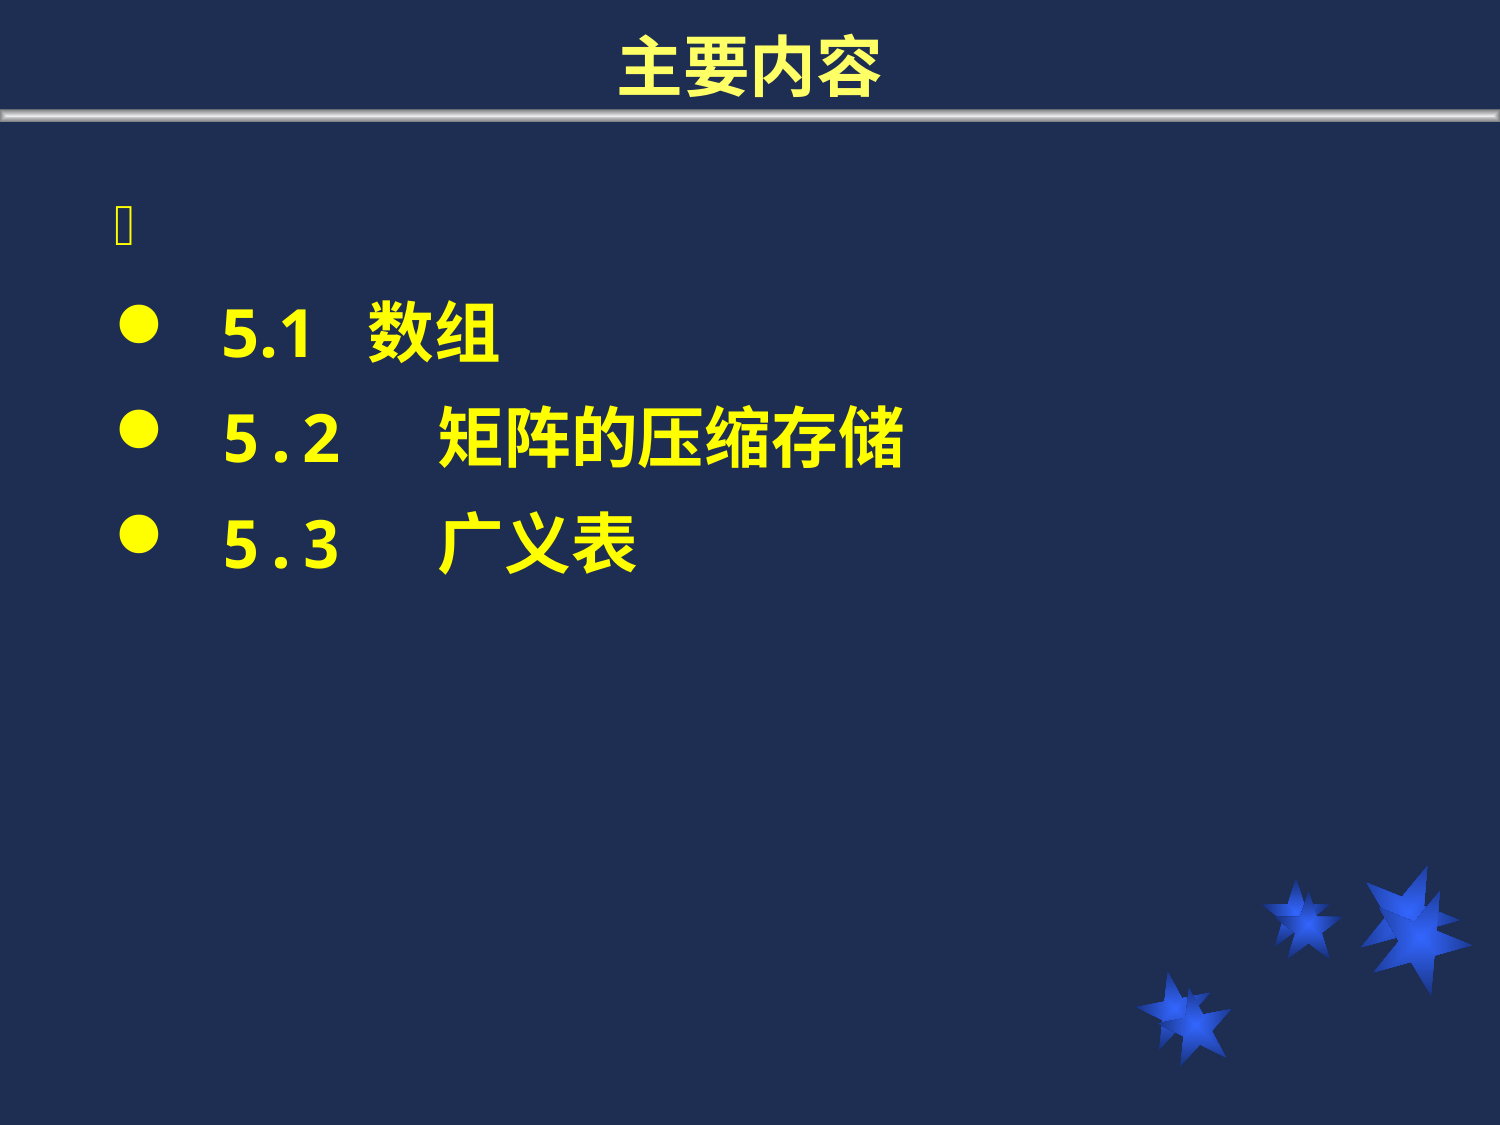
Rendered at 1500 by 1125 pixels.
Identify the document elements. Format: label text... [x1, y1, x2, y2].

title 主要内容 [0, 0, 1500, 113]
text_box 5.1 数组 5.2 矩阵的压缩存储 5.3 广义表 [100, 114, 1375, 590]
